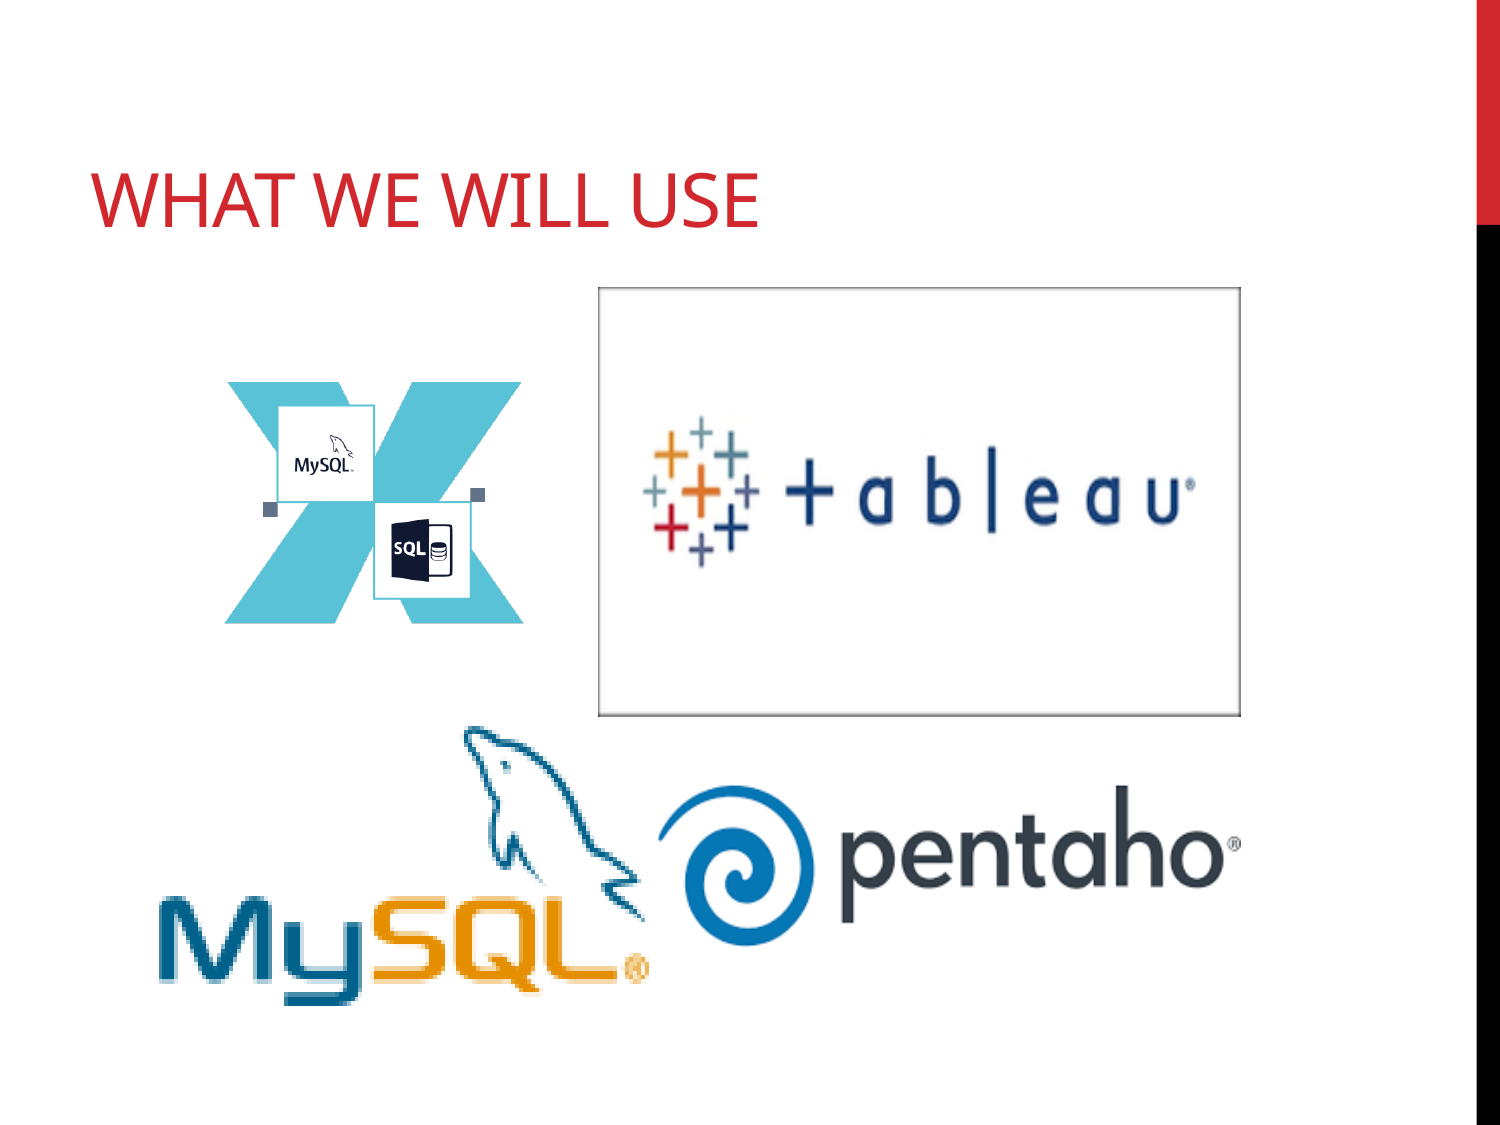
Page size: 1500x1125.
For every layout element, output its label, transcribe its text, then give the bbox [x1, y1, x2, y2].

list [159, 726, 650, 1006]
picture [658, 726, 1241, 1006]
picture [598, 286, 1241, 718]
title What we will Use [75, 25, 1025, 250]
picture [159, 286, 590, 718]
